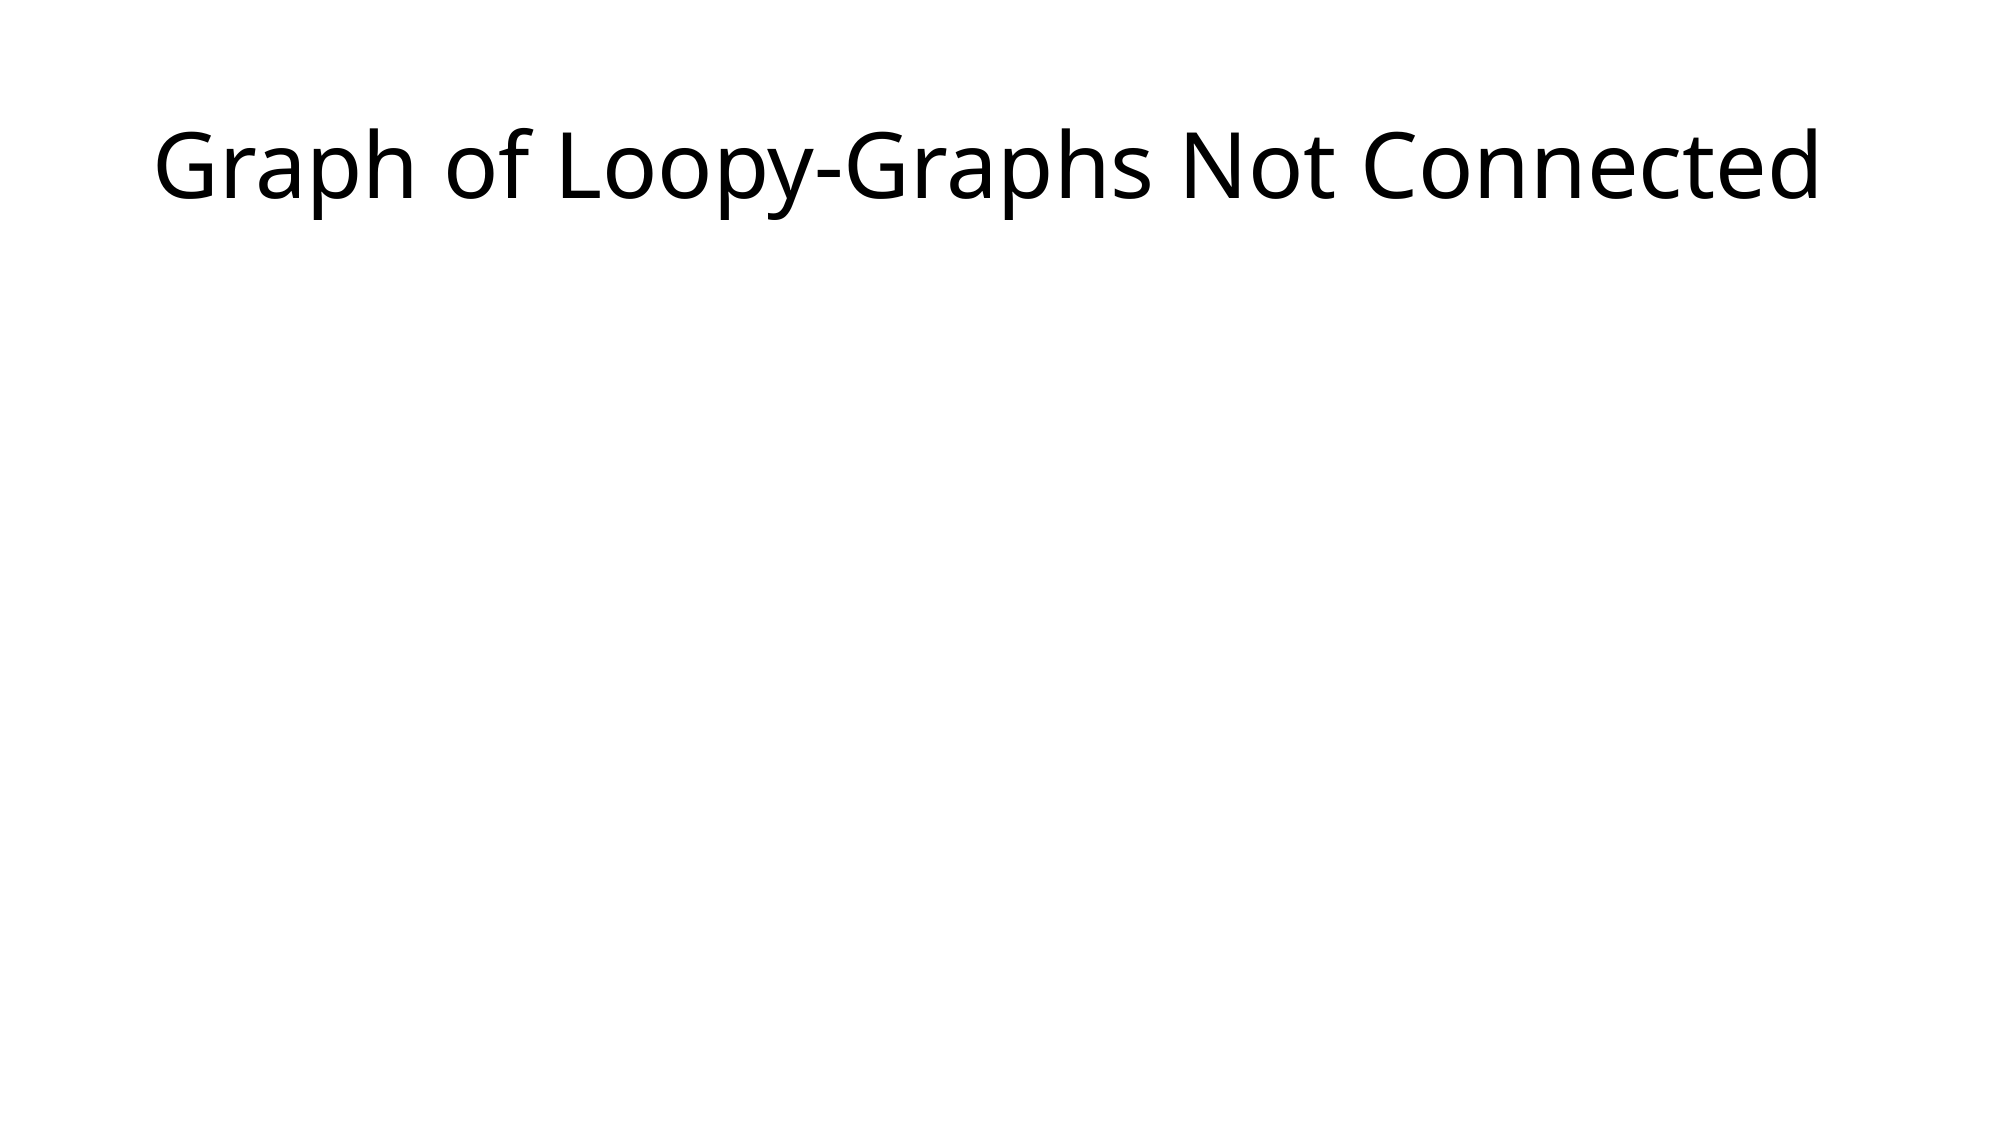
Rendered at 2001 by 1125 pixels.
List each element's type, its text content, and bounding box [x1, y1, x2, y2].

title Graph of Loopy-Graphs Not Connected [137, 59, 1863, 278]
